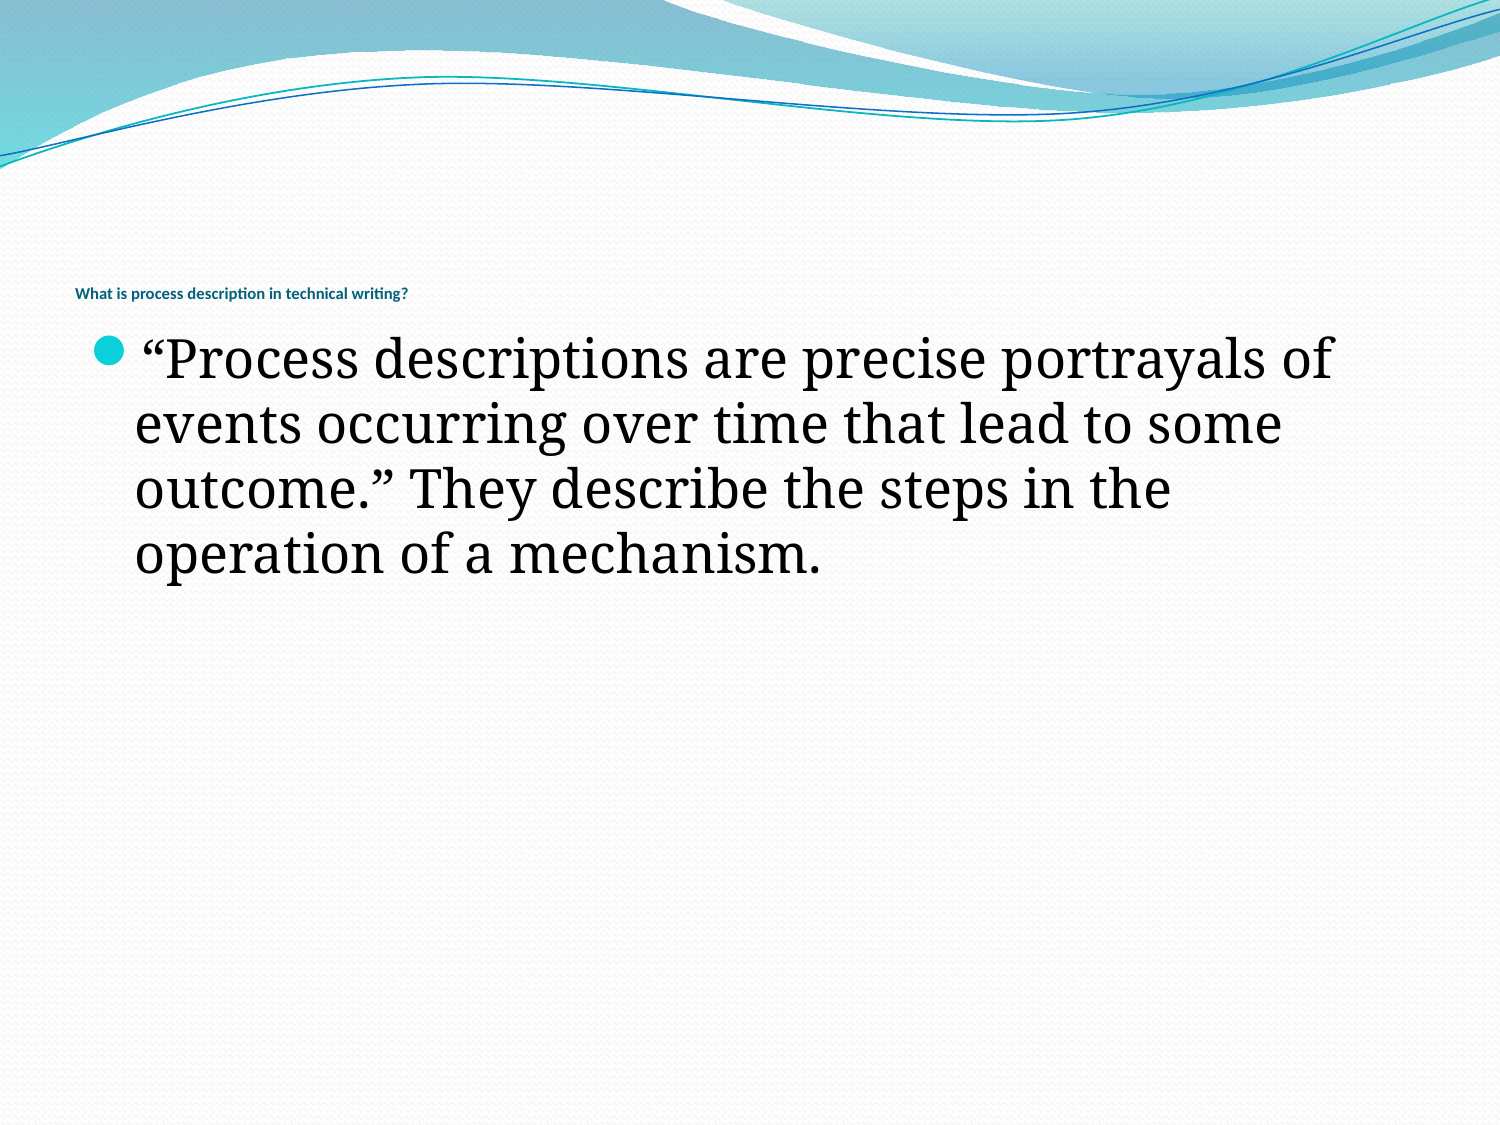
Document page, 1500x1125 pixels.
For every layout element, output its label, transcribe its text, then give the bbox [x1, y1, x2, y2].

title What is process description in technical writing? [75, 149, 1425, 303]
list “Process descriptions are precise portrayals of events occurring over time that lead to some outcome.” They describe the steps in the operation of a mechanism. [75, 317, 1425, 1038]
